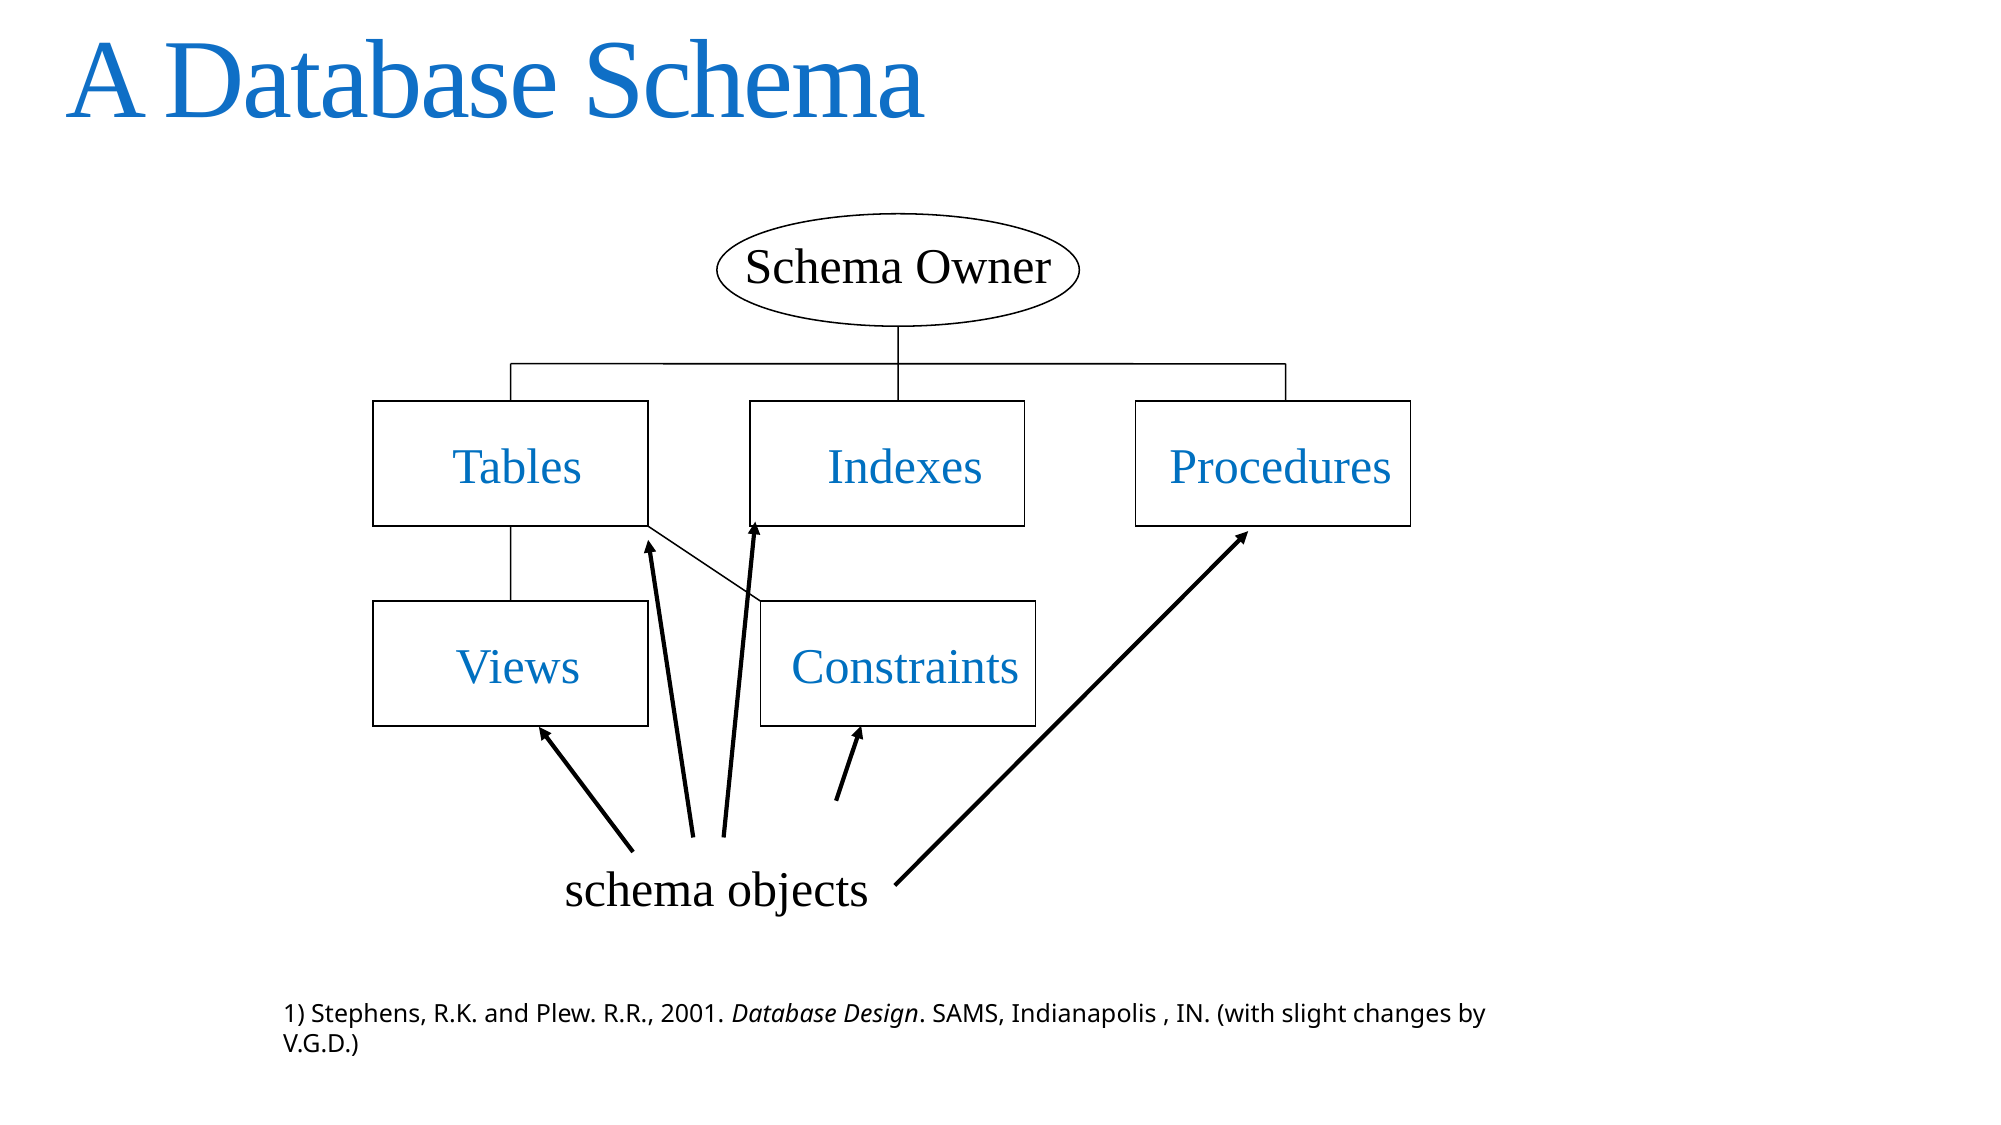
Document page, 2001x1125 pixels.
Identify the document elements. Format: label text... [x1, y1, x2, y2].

text_box [836, 727, 864, 801]
text_box 1) Stephens, R.K. and Plew. R.R., 2001. Database Design. SAMS, Indianapolis , IN. (with slight changes by V.G.D.) [268, 990, 1543, 1053]
title A Database Schema [50, 15, 1818, 150]
text_box [538, 727, 634, 853]
text_box schema objects [549, 849, 885, 925]
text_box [372, 213, 1411, 727]
